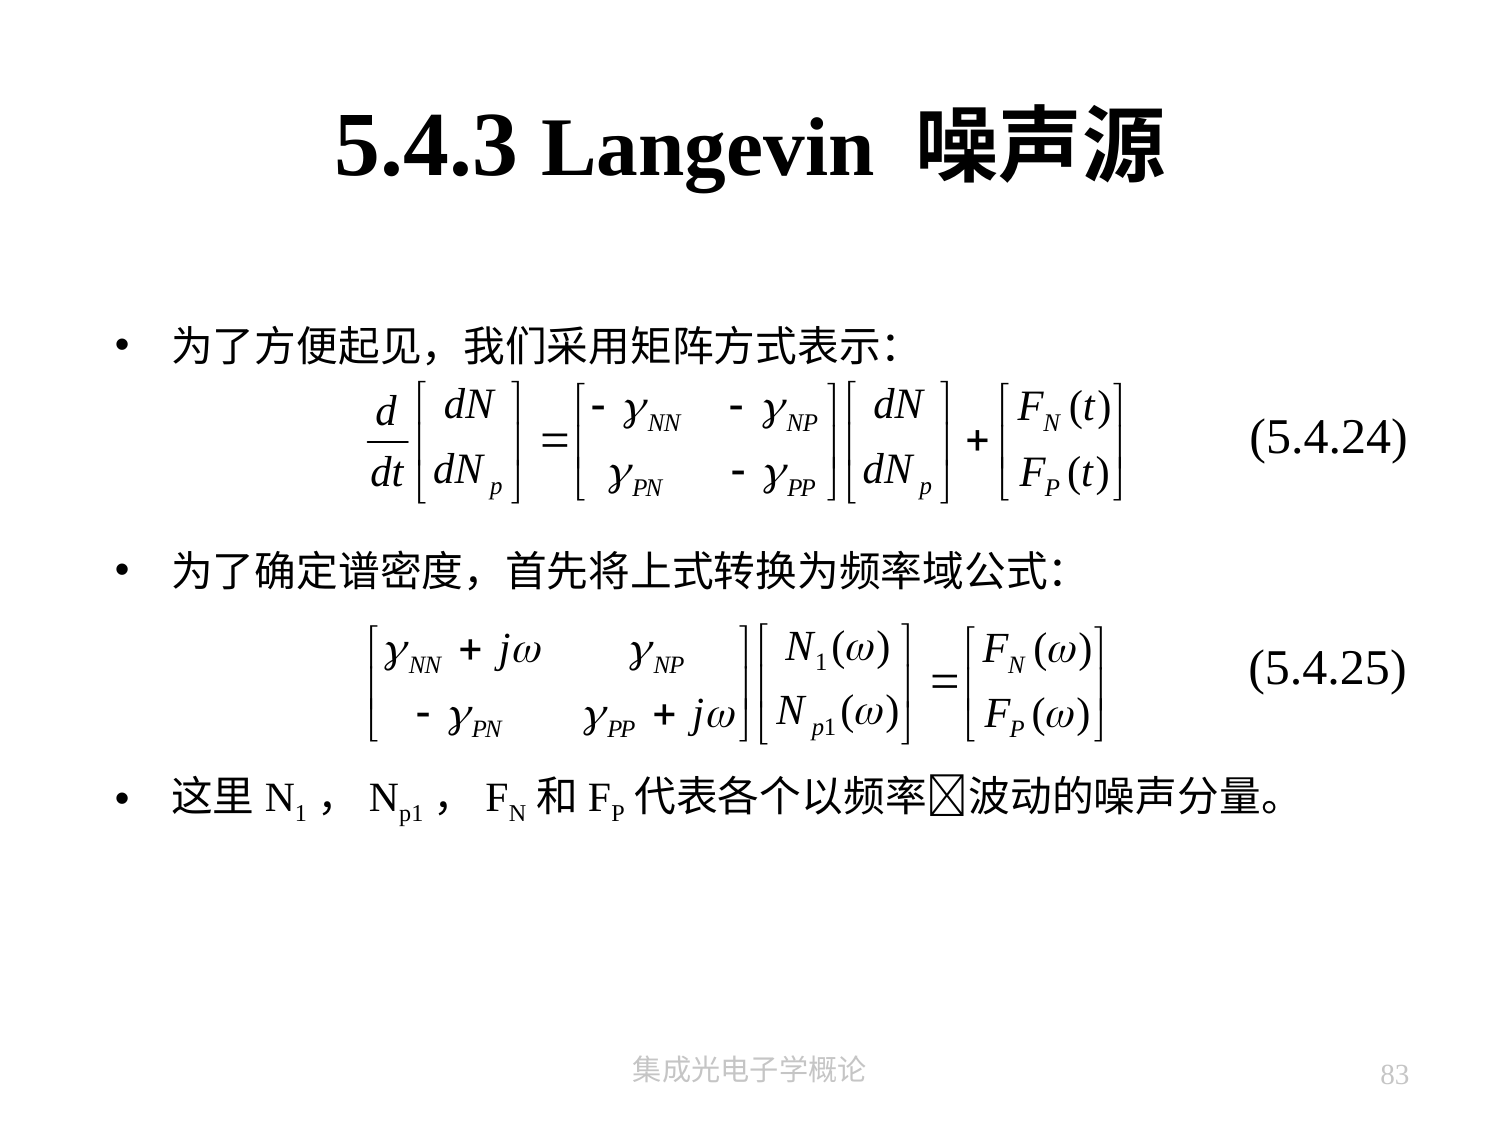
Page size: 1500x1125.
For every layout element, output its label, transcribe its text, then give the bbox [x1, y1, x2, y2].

text_box (5.4.25) [1233, 627, 1422, 703]
slide_number 83 [1074, 1042, 1425, 1103]
footer 集成光电子学概论 [512, 1042, 988, 1103]
text_box [1368, 394, 1498, 471]
text_box 为了方便起见，我们采用矩阵方式表示： 为了确定谱密度，首先将上式转换为频率域公式： 这里N1，Np1，FN和FP代表各个以频率波动的噪声分量。 [100, 312, 1368, 934]
title 5.4.3 Langevin 噪声源 [75, 45, 1425, 233]
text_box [359, 615, 1119, 753]
text_box (5.4.24) [1234, 396, 1423, 471]
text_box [360, 373, 1139, 512]
